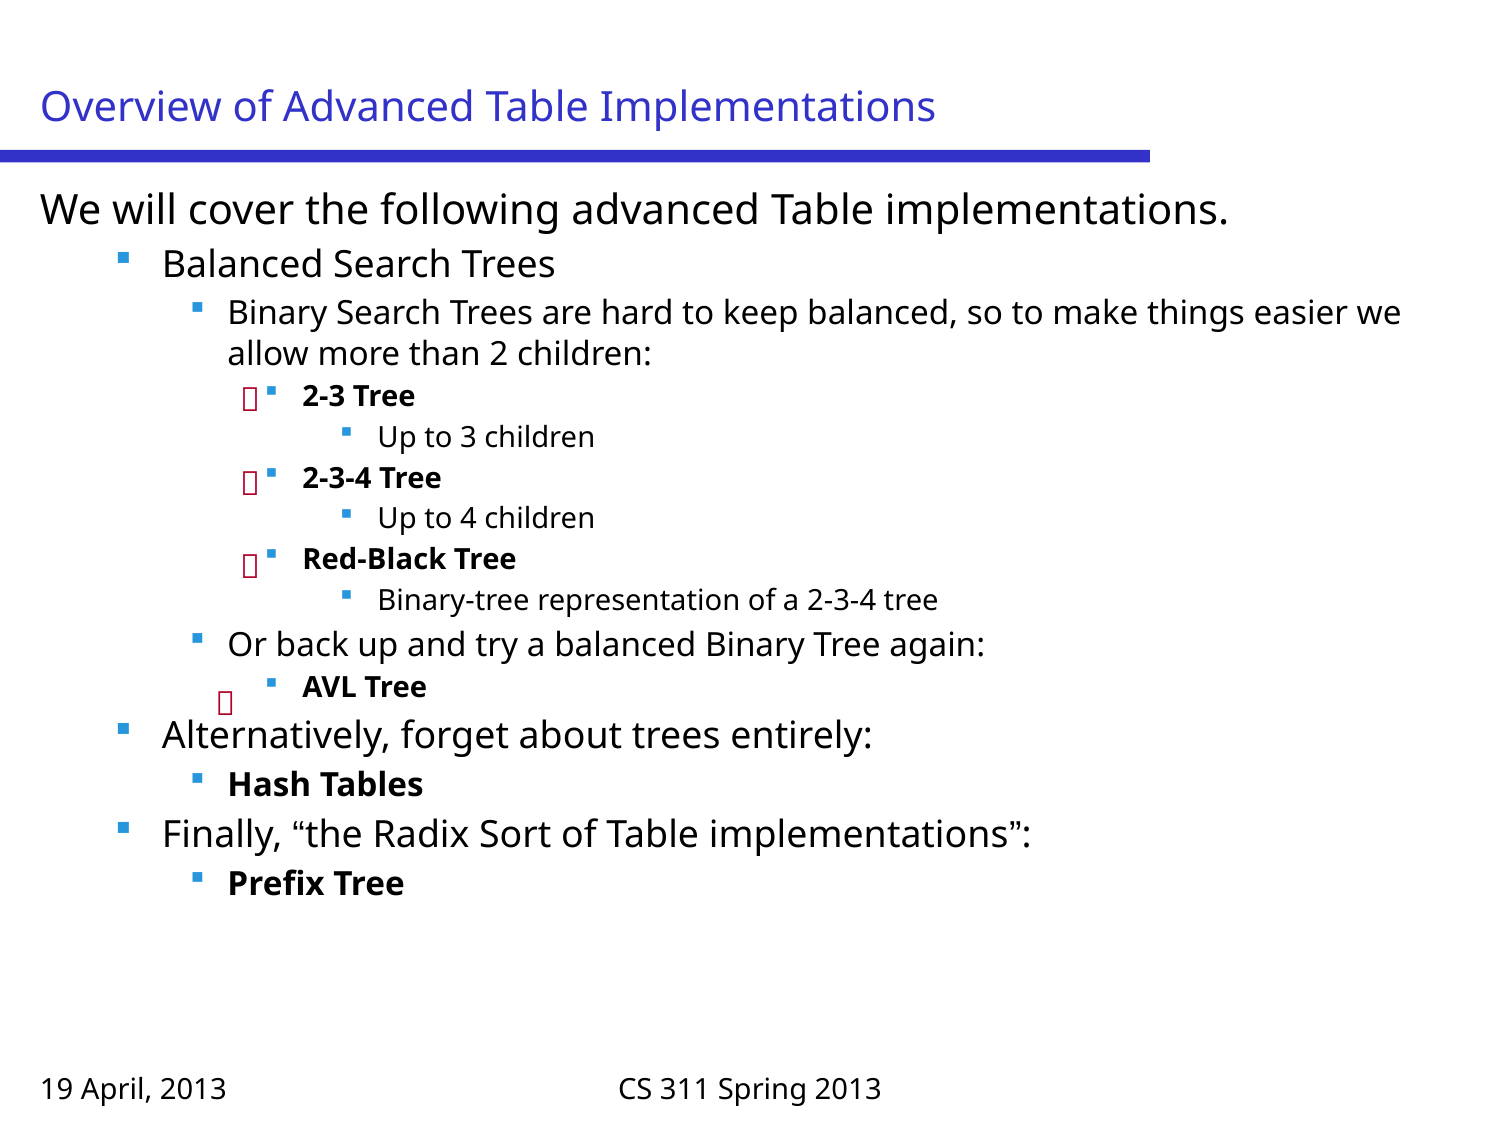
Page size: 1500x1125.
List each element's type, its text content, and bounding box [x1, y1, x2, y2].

text_box  [150, 537, 275, 593]
text_box  [150, 455, 275, 510]
text_box  [150, 371, 275, 426]
title Overview of Advanced Table Implementations [24, 24, 1475, 138]
footer CS 311 Spring 2013 [387, 1062, 1113, 1113]
text_box  [125, 674, 250, 730]
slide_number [24, 1062, 375, 1113]
list We will cover the following advanced Table implementations. Balanced Search Trees Binary Search Trees are hard to keep balanced, so to make things easier we allow more than 2 children: 2-3 Tree Up to 3 children 2-3-4 Tree Up to 4 children Red-Black Tree Binary-tree representation of a 2-3-4 tree Or back up and try a balanced Binary Tree again: AVL Tree Alternatively, forget about trees entirely: Hash Tables Finally, “the Radix Sort of Table implementations”: Prefix Tree [24, 174, 1475, 1050]
